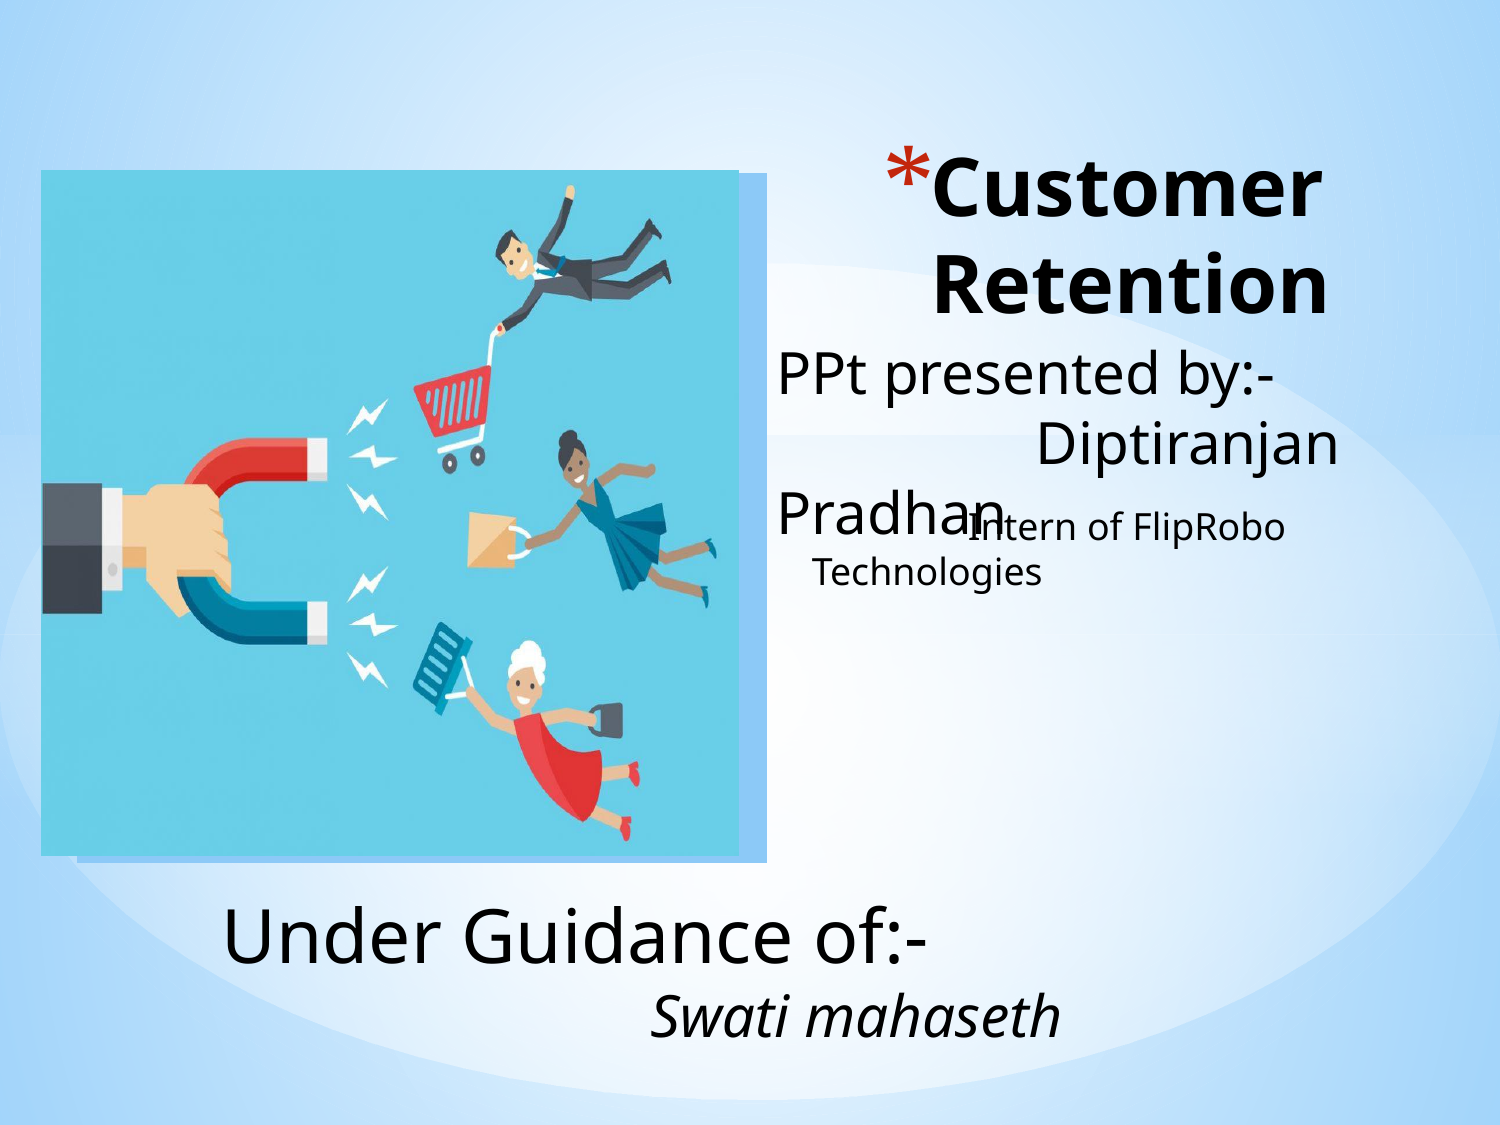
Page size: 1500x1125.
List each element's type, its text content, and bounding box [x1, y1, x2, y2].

picture [40, 169, 768, 864]
text_box Under Guidance of:- Swati mahaseth [206, 881, 1347, 1102]
text_box [779, 536, 1500, 643]
title Customer Retention [868, 0, 1431, 329]
text_box PPt presented by:- Diptiranjan Pradhan [779, 329, 1500, 536]
text_box Intern of FlipRobo Technologies [797, 495, 1500, 601]
